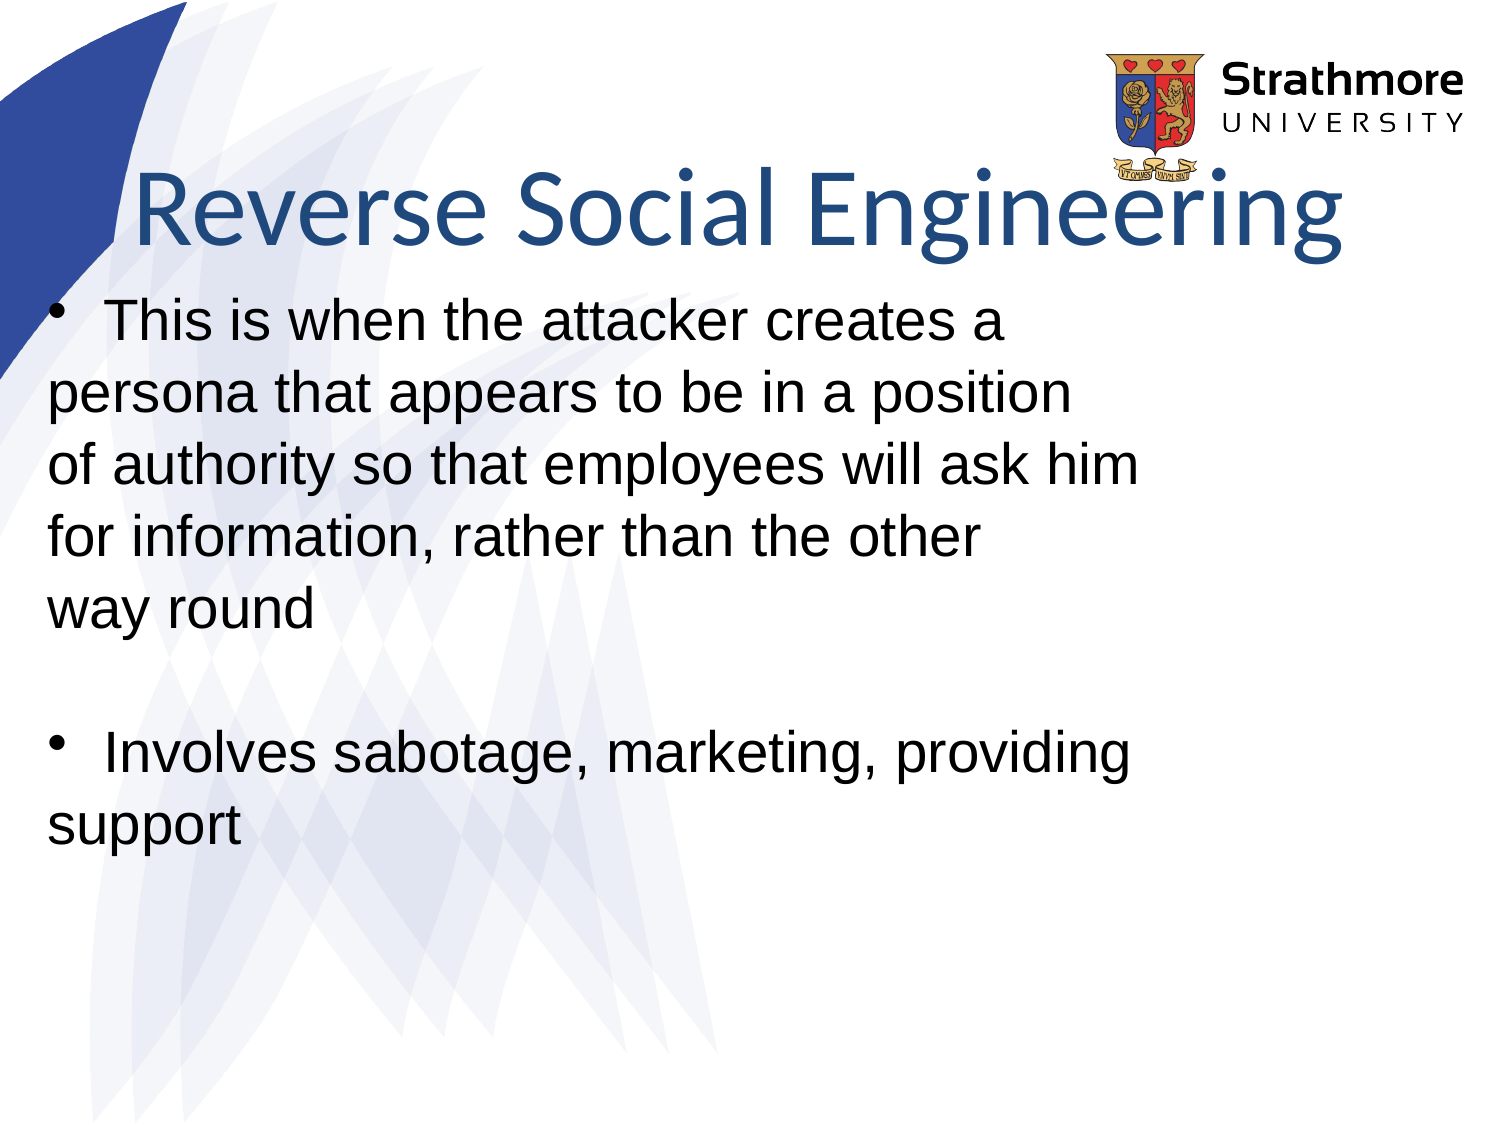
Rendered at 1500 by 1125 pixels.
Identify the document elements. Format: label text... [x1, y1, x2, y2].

text_box This is when the attacker creates a persona that appears to be in a position of authority so that employees will ask him for information, rather than the other way round Involves sabotage, marketing, providing support [30, 275, 1165, 936]
picture [1105, 54, 1463, 182]
text_box Reverse Social Engineering [115, 125, 1387, 377]
picture [0, 2, 739, 1123]
